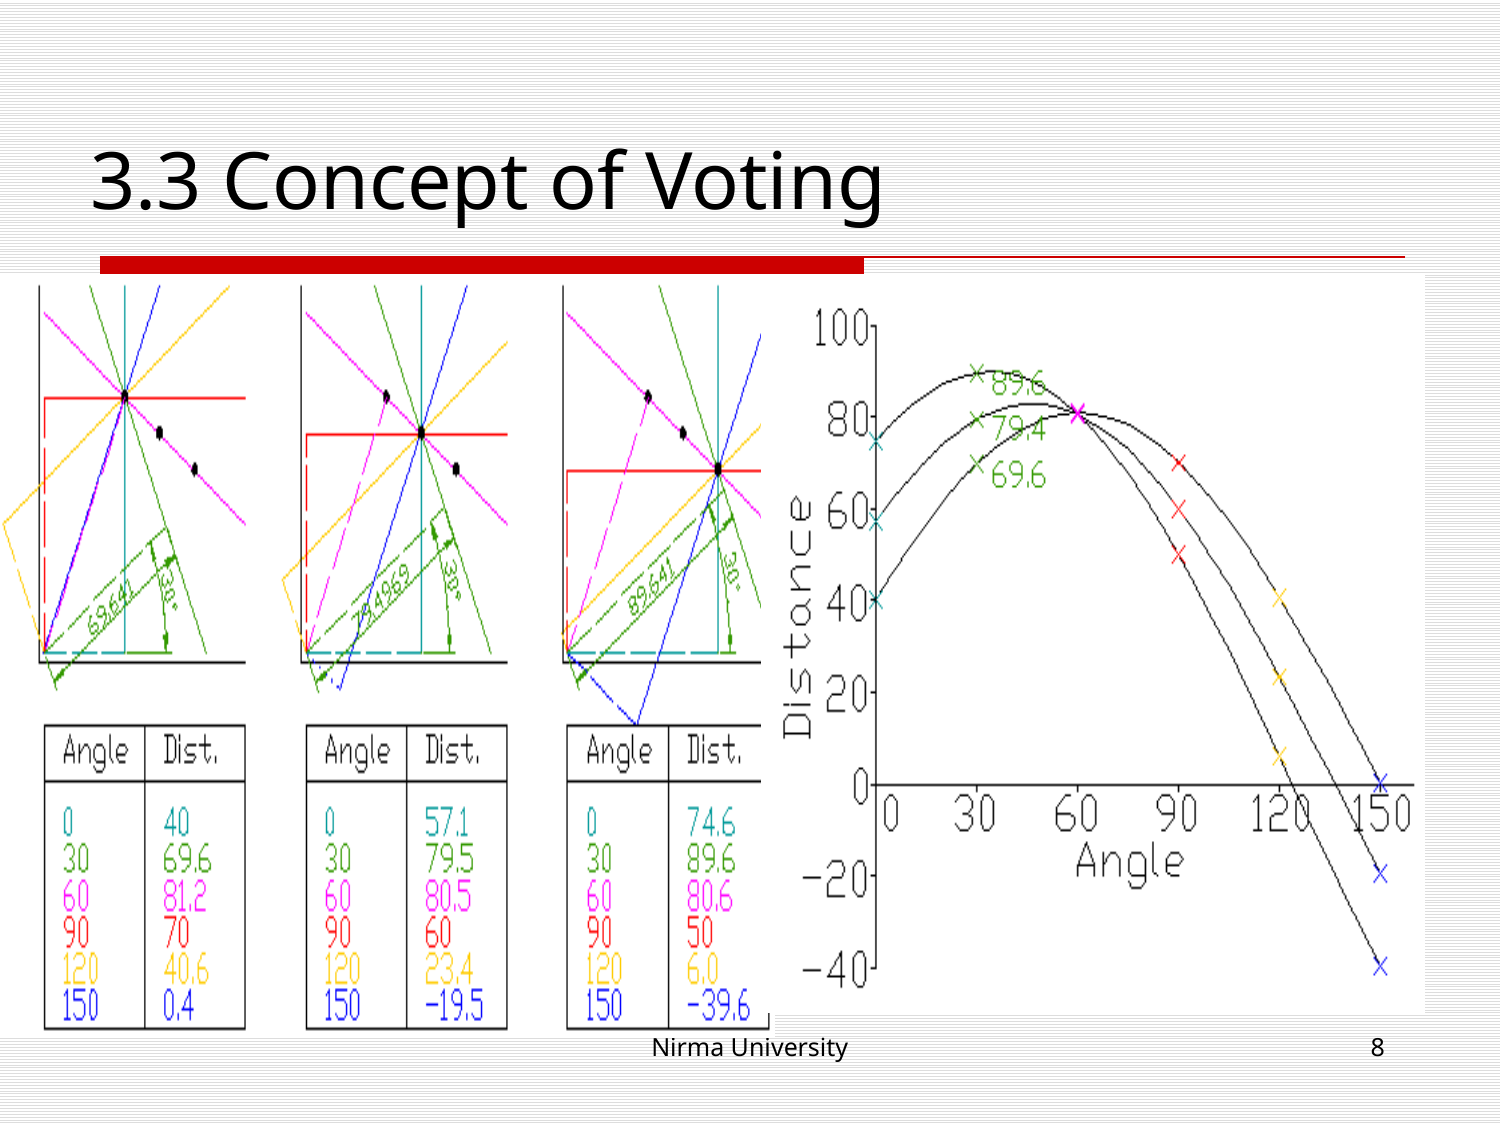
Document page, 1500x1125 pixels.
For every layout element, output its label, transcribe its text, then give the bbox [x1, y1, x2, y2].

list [761, 274, 1426, 1013]
footer Nirma University [512, 1024, 988, 1103]
title 3.3 Concept of Voting [74, 44, 1426, 233]
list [0, 274, 776, 1038]
slide_number 8 [1074, 1024, 1401, 1103]
